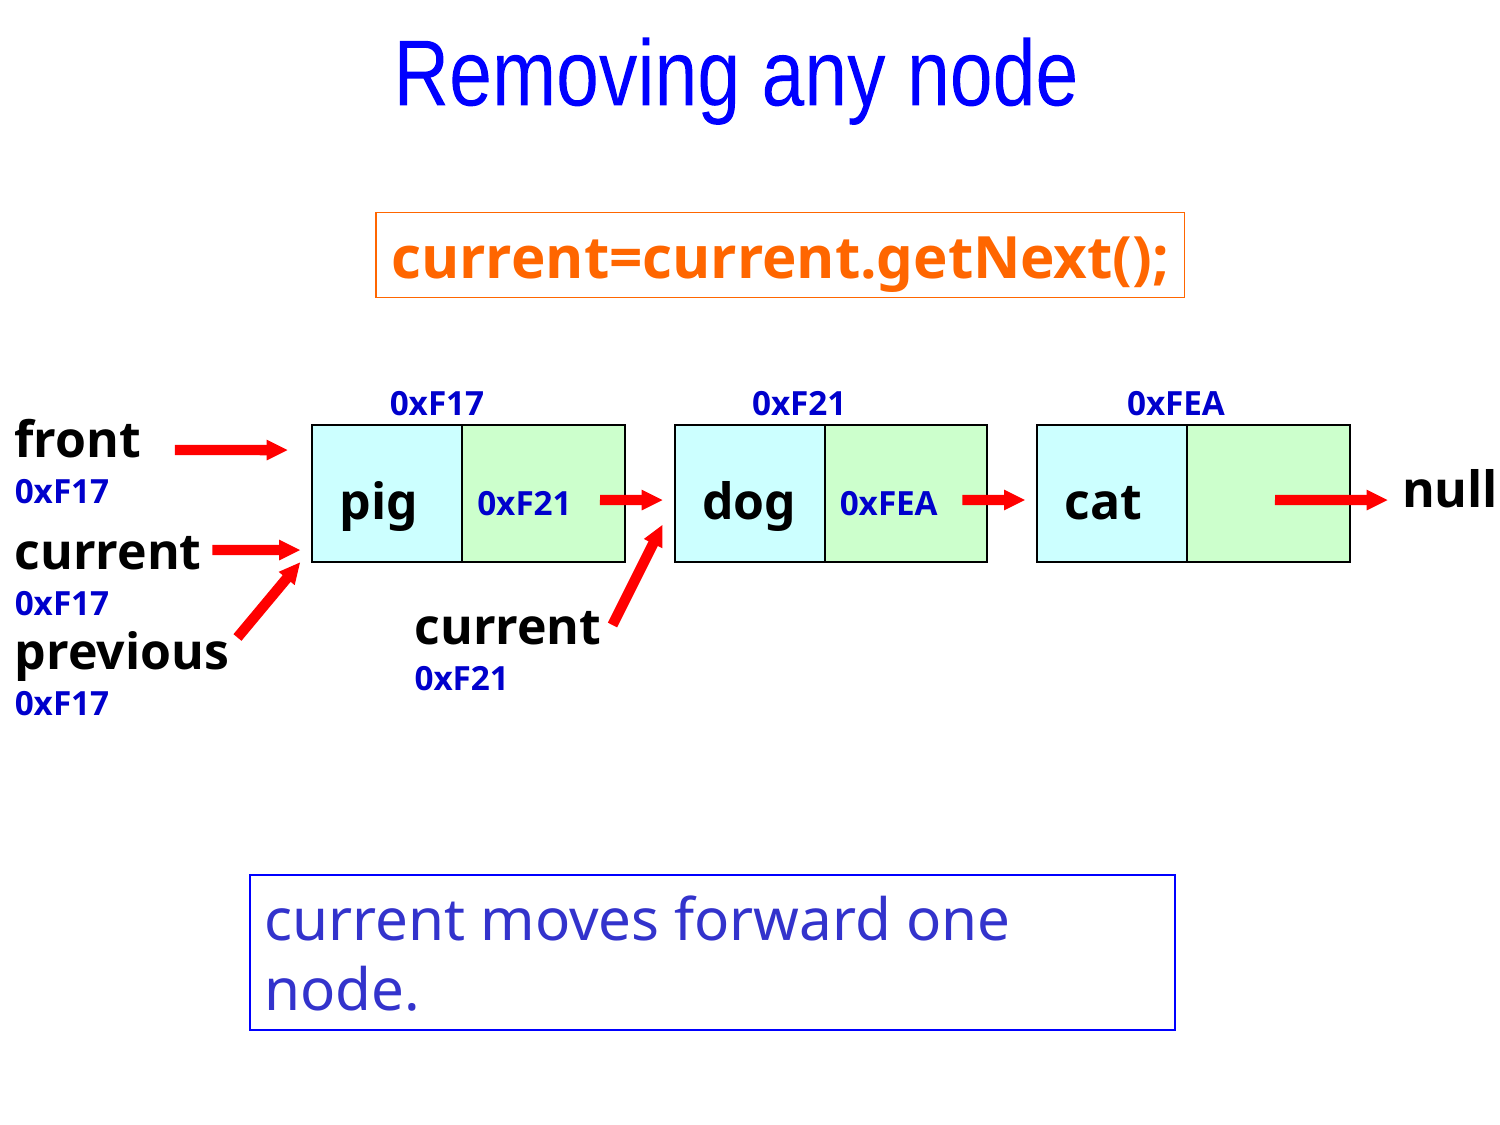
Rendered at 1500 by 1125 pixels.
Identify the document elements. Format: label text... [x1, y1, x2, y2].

text_box [174, 445, 288, 455]
text_box [212, 545, 301, 555]
text_box 0xF21 [737, 374, 900, 430]
text_box null [1387, 449, 1500, 525]
text_box 0xFEA [1112, 374, 1275, 430]
text_box [462, 424, 625, 474]
text_box 0xF21 [462, 474, 625, 530]
text_box dog [687, 462, 825, 538]
text_box previous [0, 612, 263, 688]
text_box [824, 530, 988, 563]
text_box [674, 424, 824, 563]
text_box 0xF17 [0, 574, 163, 630]
text_box current [0, 512, 225, 588]
text_box [462, 530, 625, 563]
text_box current moves forward one node. [249, 874, 1175, 1030]
text_box [824, 424, 988, 474]
text_box [237, 562, 301, 638]
text_box [612, 525, 663, 626]
text_box 0xF17 [0, 674, 163, 730]
text_box [1274, 495, 1387, 505]
text_box 0xFEA [824, 474, 988, 530]
text_box [1037, 424, 1187, 563]
text_box 0xF21 [399, 649, 563, 705]
text_box [312, 424, 462, 563]
text_box front [0, 399, 175, 475]
text_box current [399, 587, 625, 663]
text_box 0xF17 [374, 374, 538, 430]
text_box [625, 495, 663, 505]
text_box [1187, 424, 1350, 563]
text_box 0xF17 [0, 462, 163, 518]
text_box pig [324, 462, 463, 538]
text_box [988, 495, 1025, 505]
text_box current=current.getNext(); [376, 212, 1185, 298]
text_box cat [1049, 462, 1188, 538]
